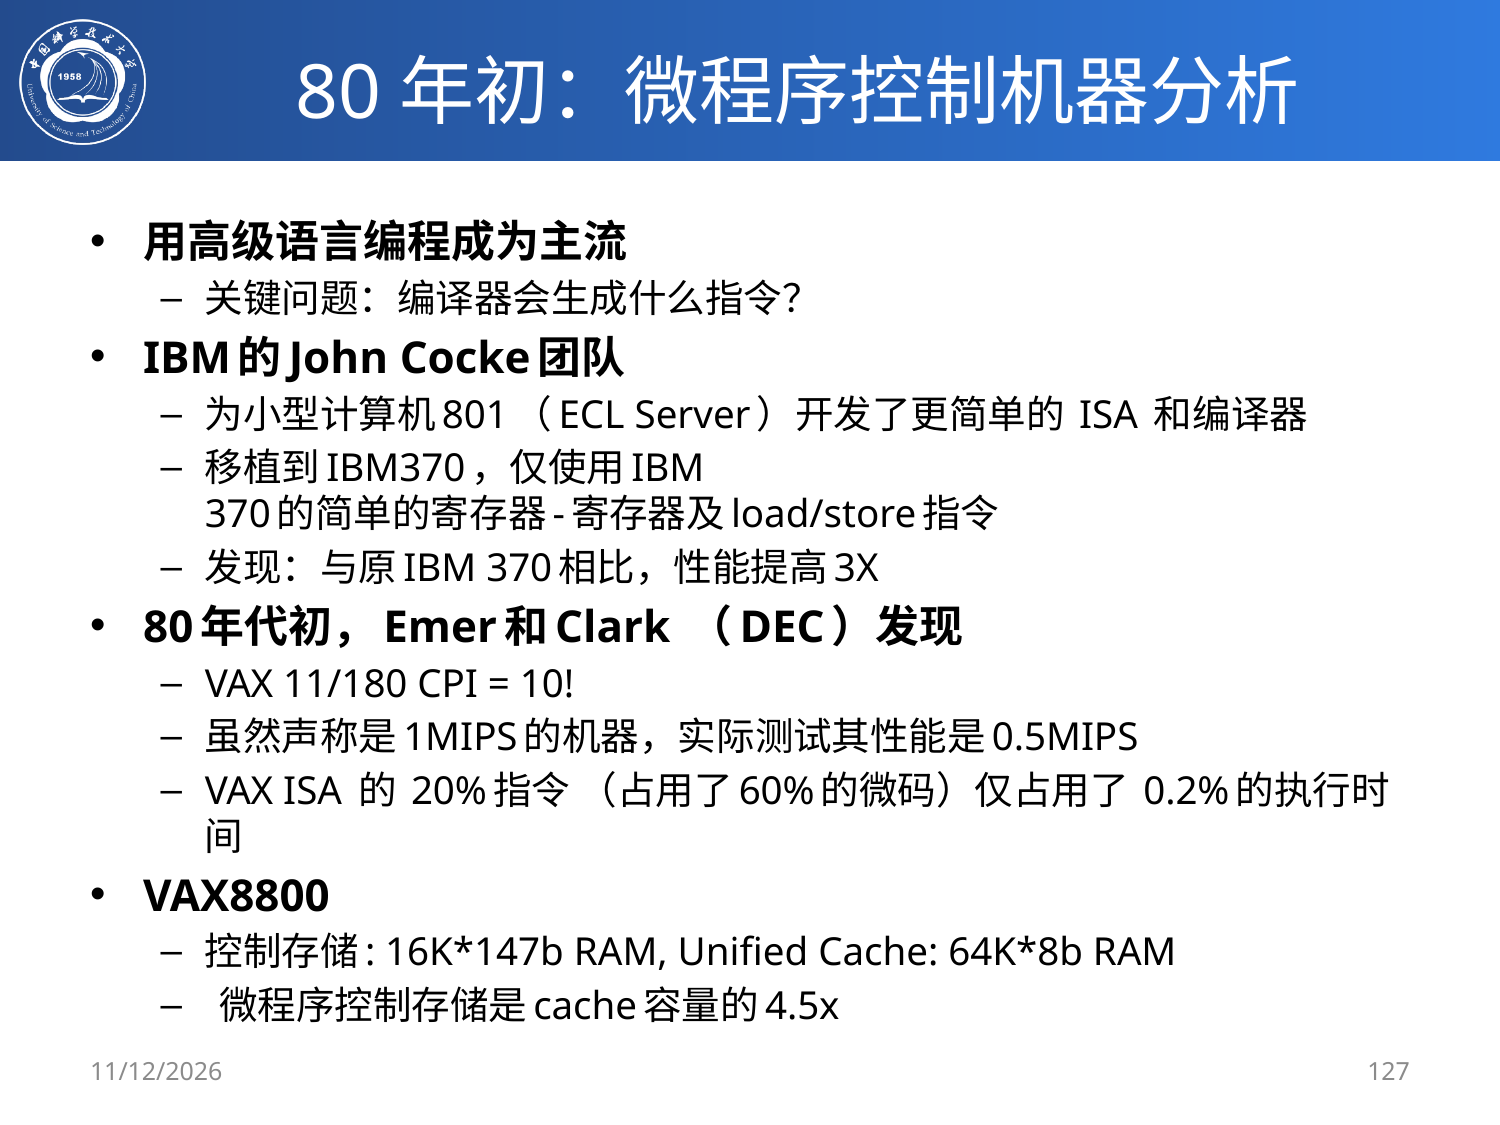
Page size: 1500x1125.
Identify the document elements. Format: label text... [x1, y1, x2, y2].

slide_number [75, 1042, 425, 1103]
title 80年初：微程序控制机器分析 [169, 24, 1425, 153]
picture [19, 19, 146, 145]
list 用高级语言编程成为主流 关键问题：编译器会生成什么指令？ IBM的John Cocke团队 为小型计算机801（ECL Server）开发了更简单的 ISA 和编译器 移植到IBM370，仅使用IBM 370的简单的寄存器-寄存器及load/store指令 发现：与原IBM 370相比，性能提高3X 80年代初，Emer和Clark （DEC）发现 VAX 11/180 CPI = 10! 虽然声称是1MIPS的机器，实际测试其性能是0.5MIPS VAX ISA 的 20%指令 （占用了60%的微码）仅占用了 0.2%的执行时间 VAX8800 控制存储: 16K*147b RAM, Unified Cache: 64K*8b RAM 微程序控制存储是cache容量的4.5x [75, 206, 1425, 1036]
slide_number 127 [1074, 1042, 1425, 1103]
